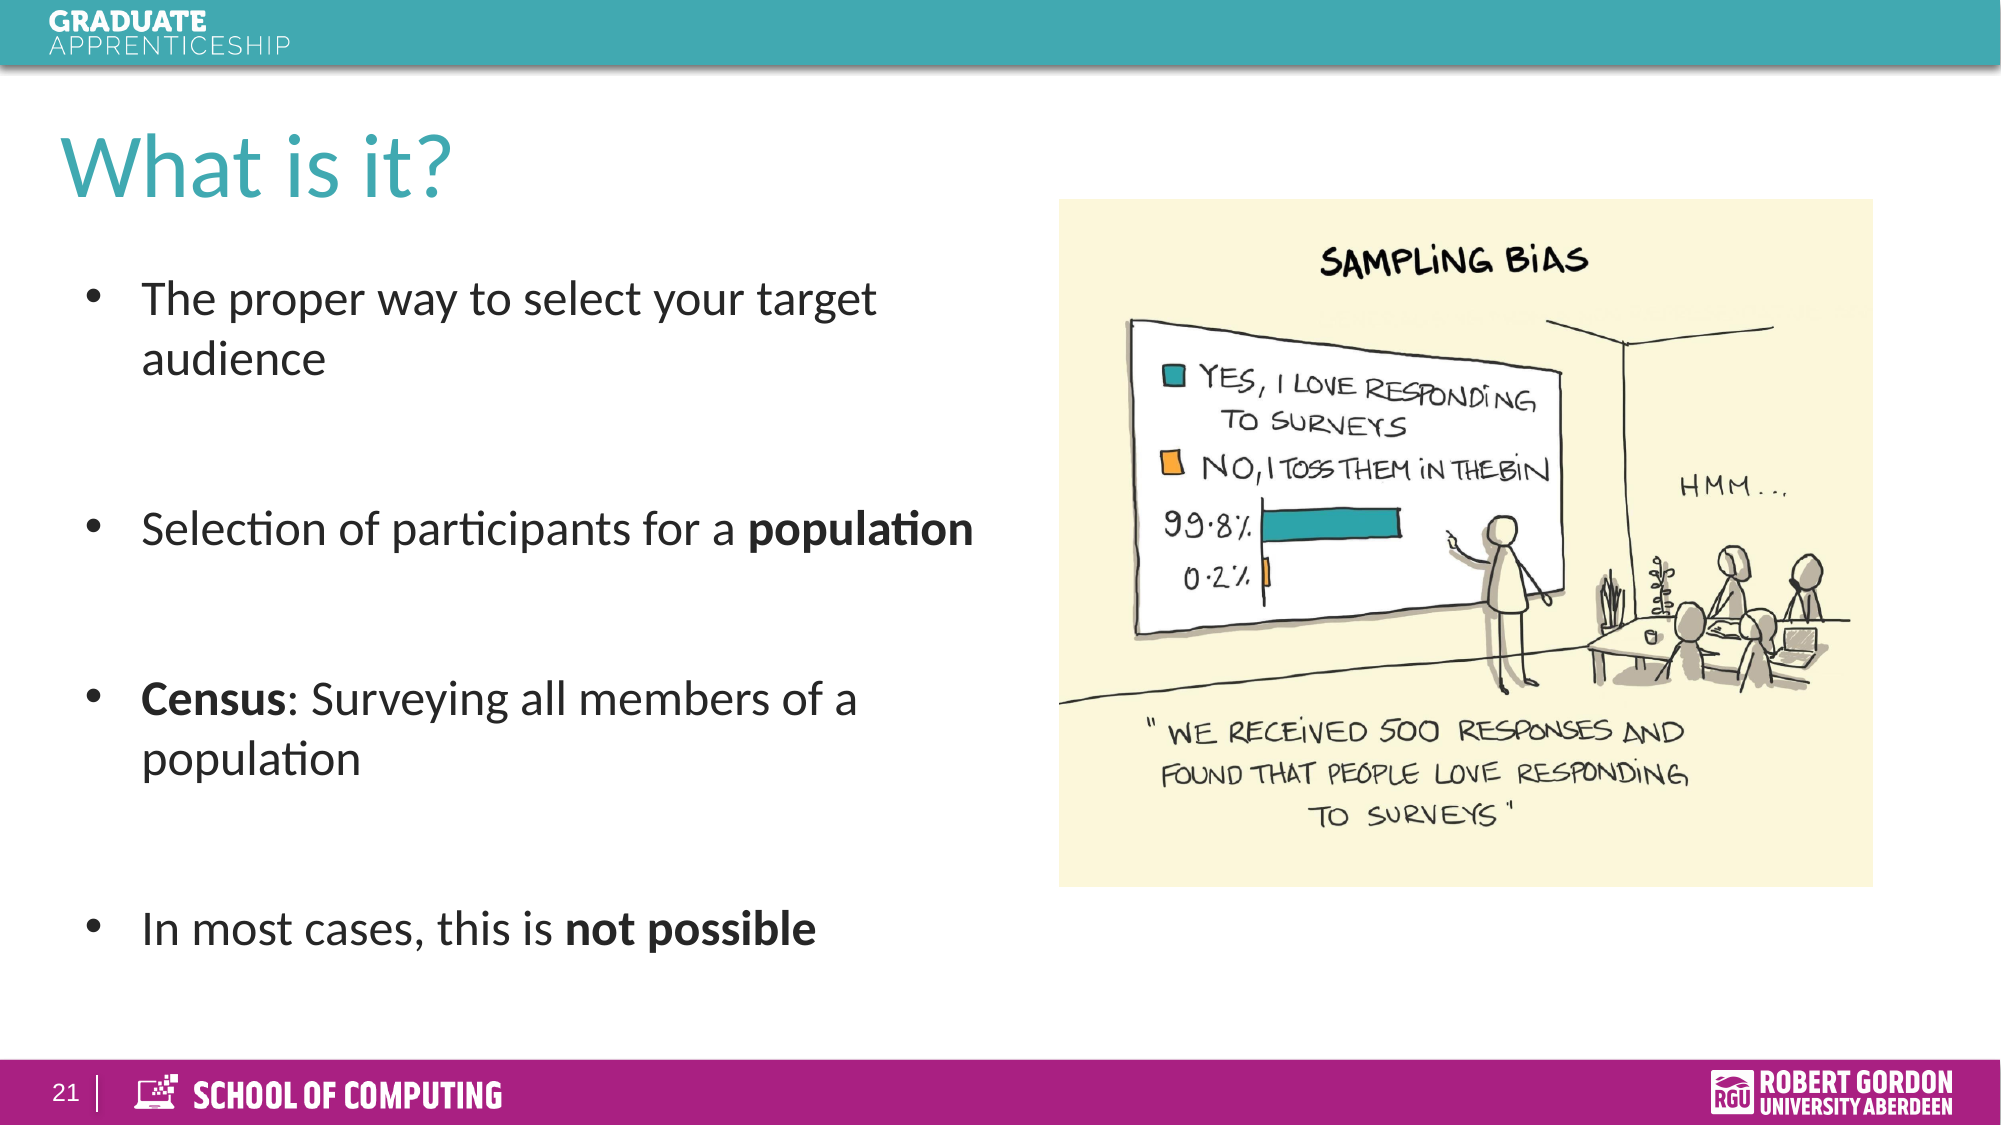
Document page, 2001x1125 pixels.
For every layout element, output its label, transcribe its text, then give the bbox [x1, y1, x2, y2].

slide_number 20 [0, 1059, 95, 1125]
picture [134, 1073, 917, 1125]
picture [45, 6, 293, 59]
picture [1059, 199, 1874, 888]
title What is it? [45, 91, 1952, 230]
picture [1711, 1070, 1952, 1115]
list The proper way to select your target audience Selection of participants for a population Census: Surveying all members of a population In most cases, this is not possible [69, 257, 1060, 1045]
